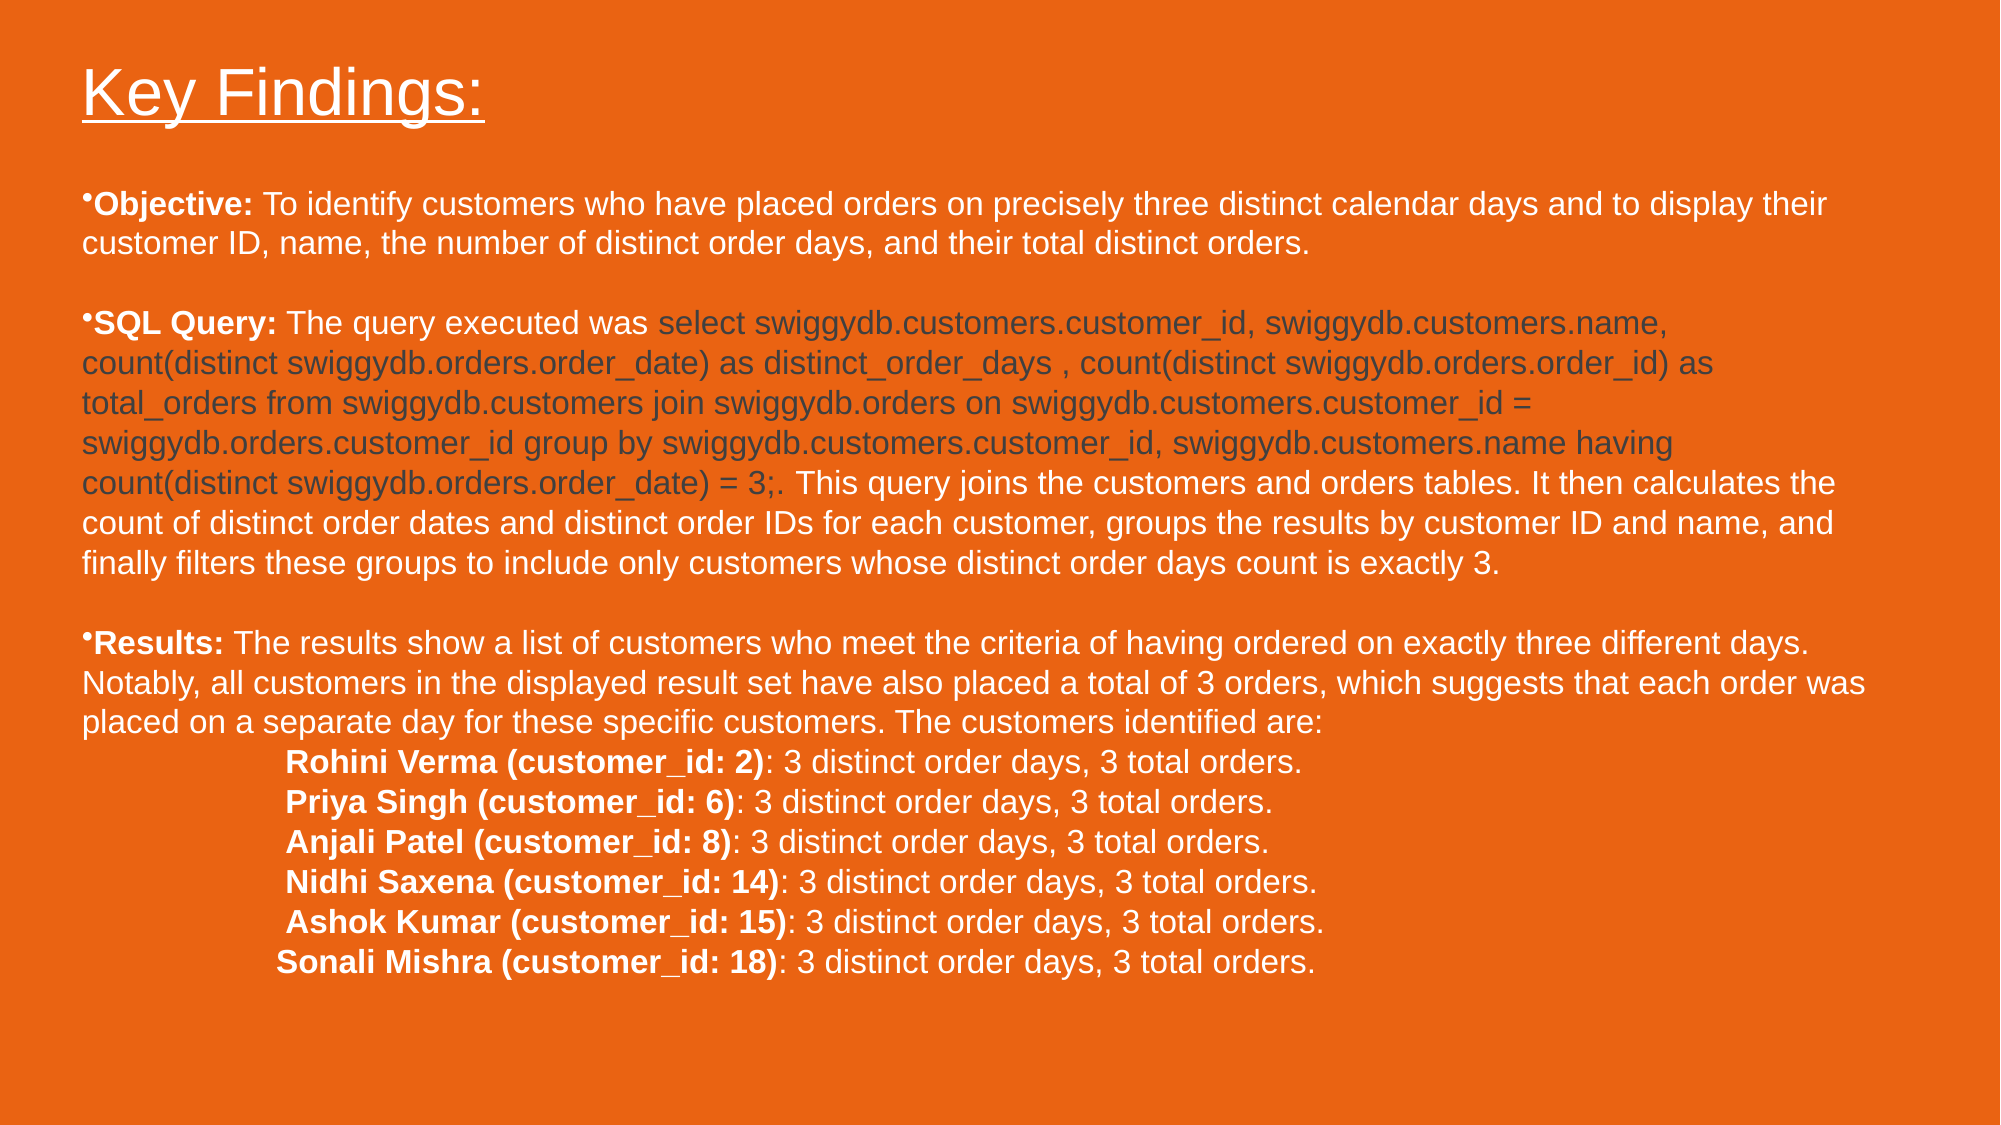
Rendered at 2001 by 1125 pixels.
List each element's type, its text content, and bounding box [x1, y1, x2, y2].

text_box Objective: To identify customers who have placed orders on precisely three distinct calendar days and to display their customer ID, name, the number of distinct order days, and their total distinct orders. SQL Query: The query executed was select swiggydb.customers.customer_id, swiggydb.customers.name, count(distinct swiggydb.orders.order_date) as distinct_order_days , count(distinct swiggydb.orders.order_id) as total_orders from swiggydb.customers join swiggydb.orders on swiggydb.customers.customer_id = swiggydb.orders.customer_id group by swiggydb.customers.customer_id, swiggydb.customers.name having count(distinct swiggydb.orders.order_date) = 3;. This query joins the customers and orders tables. It then calculates the count of distinct order dates and distinct order IDs for each customer, groups the results by customer ID and name, and finally filters these groups to include only customers whose distinct order days count is exactly 3. Results: The results show a list of customers who meet the criteria of having ordered on exactly three different days. Notably, all customers in the displayed result set have also placed a total of 3 orders, which suggests that each order was placed on a separate day for these specific customers. The customers identified are: Rohini Verma (customer_id: 2): 3 distinct order days, 3 total orders. Priya Singh (customer_id: 6): 3 distinct order days, 3 total orders. Anjali Patel (customer_id: 8): 3 distinct order days, 3 total orders. Nidhi Saxena (customer_id: 14): 3 distinct order days, 3 total orders. Ashok Kumar (customer_id: 15): 3 distinct order days, 3 total orders. Sonali Mishra (customer_id: 18): 3 distinct order days, 3 total orders. [66, 174, 1884, 1028]
text_box Key Findings: [66, 41, 1933, 137]
